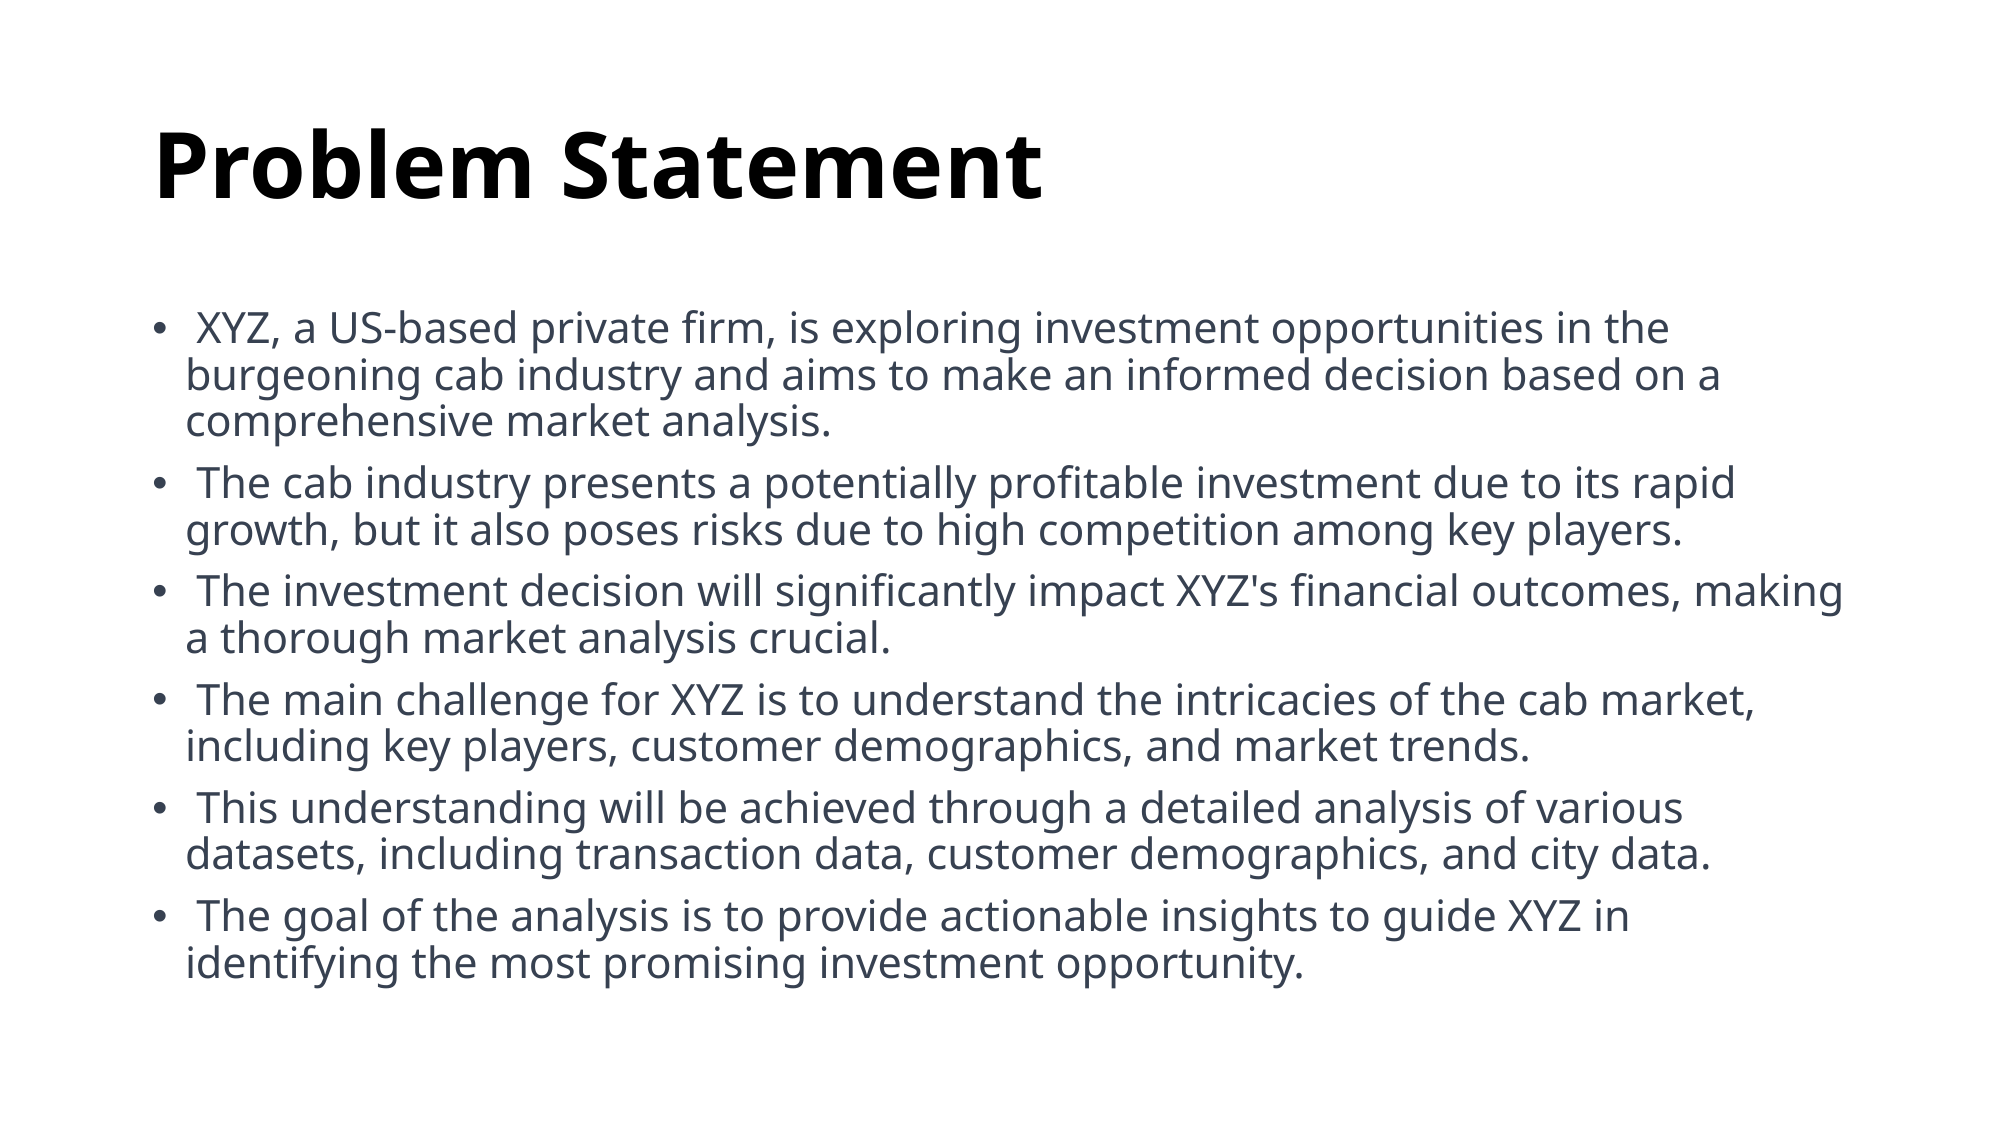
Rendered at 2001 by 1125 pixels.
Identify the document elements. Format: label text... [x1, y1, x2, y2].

title Problem Statement [137, 59, 1863, 278]
list XYZ, a US-based private firm, is exploring investment opportunities in the burgeoning cab industry and aims to make an informed decision based on a comprehensive market analysis. The cab industry presents a potentially profitable investment due to its rapid growth, but it also poses risks due to high competition among key players. The investment decision will significantly impact XYZ's financial outcomes, making a thorough market analysis crucial. The main challenge for XYZ is to understand the intricacies of the cab market, including key players, customer demographics, and market trends. This understanding will be achieved through a detailed analysis of various datasets, including transaction data, customer demographics, and city data. The goal of the analysis is to provide actionable insights to guide XYZ in identifying the most promising investment opportunity. [137, 299, 1863, 1014]
